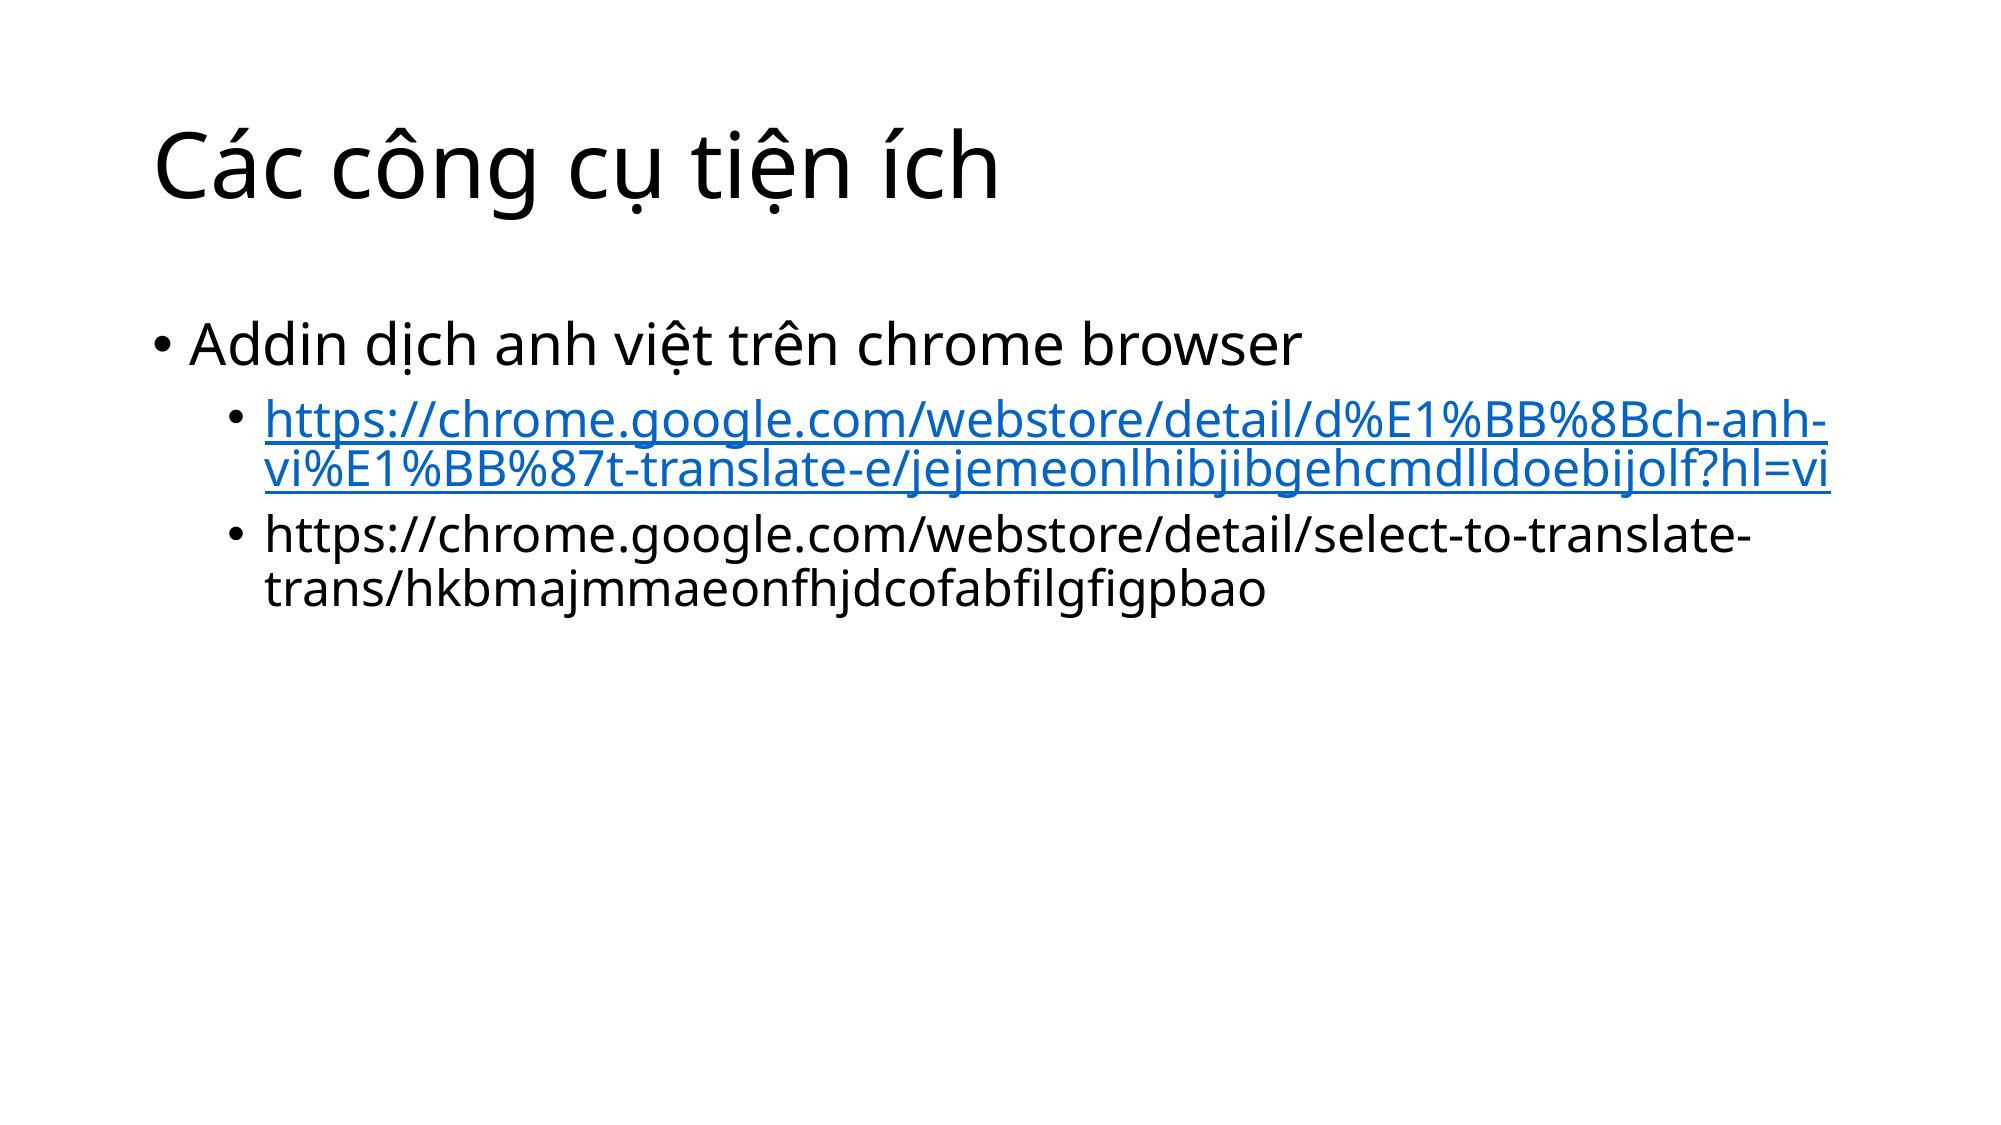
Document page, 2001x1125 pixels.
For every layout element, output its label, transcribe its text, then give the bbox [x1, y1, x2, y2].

title Các công cụ tiện ích [137, 59, 1863, 278]
list Addin dịch anh việt trên chrome browser https://chrome.google.com/webstore/detail/d%E1%BB%8Bch-anh-vi%E1%BB%87t-translate-e/jejemeonlhibjibgehcmdlldoebijolf?hl=vi https://chrome.google.com/webstore/detail/select-to-translate-trans/hkbmajmmaeonfhjdcofabfilgfigpbao [137, 307, 1863, 1022]
